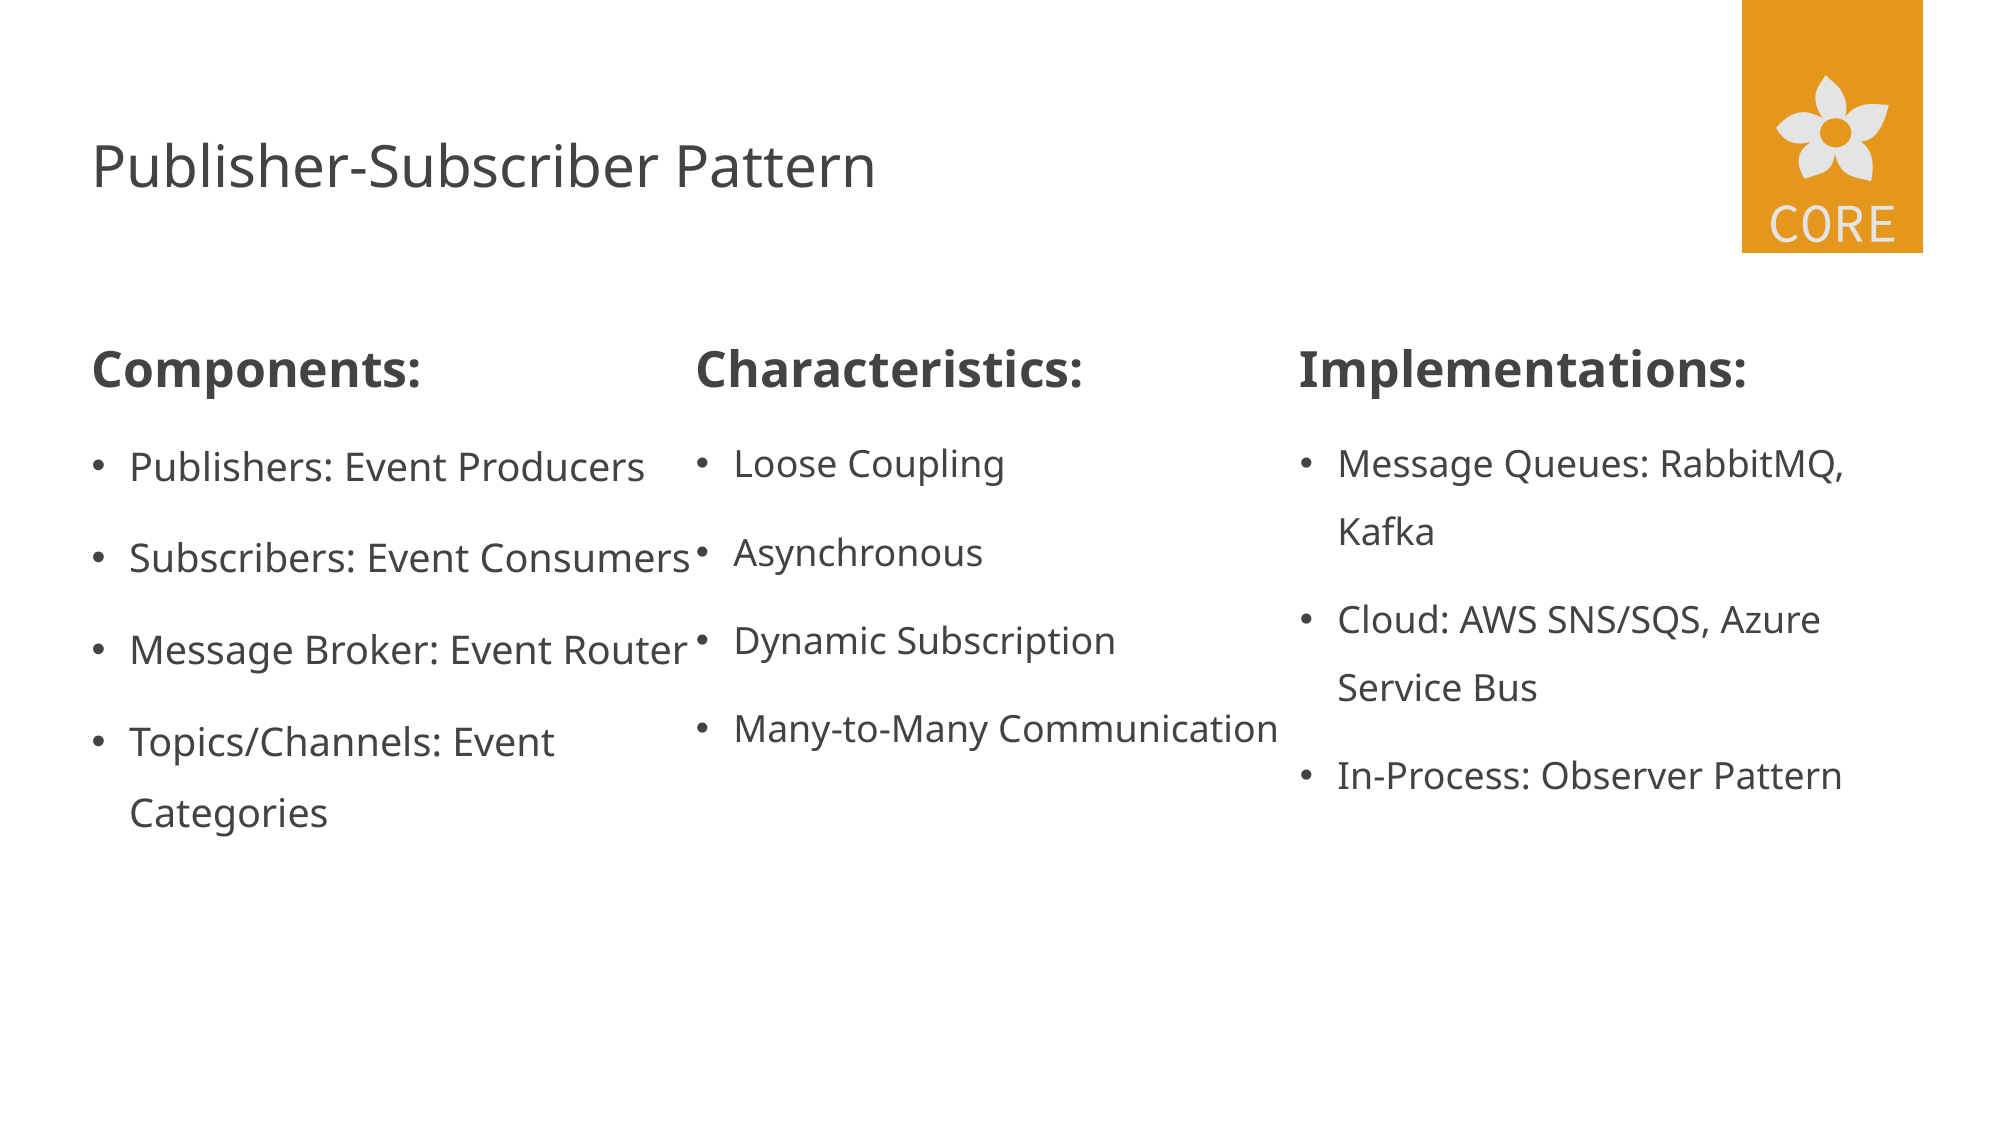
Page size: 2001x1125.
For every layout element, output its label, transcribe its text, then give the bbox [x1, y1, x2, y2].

title Publisher-Subscriber Pattern [76, 59, 1732, 278]
picture [1742, 0, 1923, 253]
list Components: Publishers: Event Producers Subscribers: Event Consumers Message Broker: Event Router Topics/Channels: Event Categories Characteristics: Loose Coupling Asynchronous Dynamic Subscription Many-to-Many Communication Implementations: Message Queues: RabbitMQ, Kafka Cloud: AWS SNS/SQS, Azure Service Bus In-Process: Observer Pattern [76, 299, 1919, 1066]
